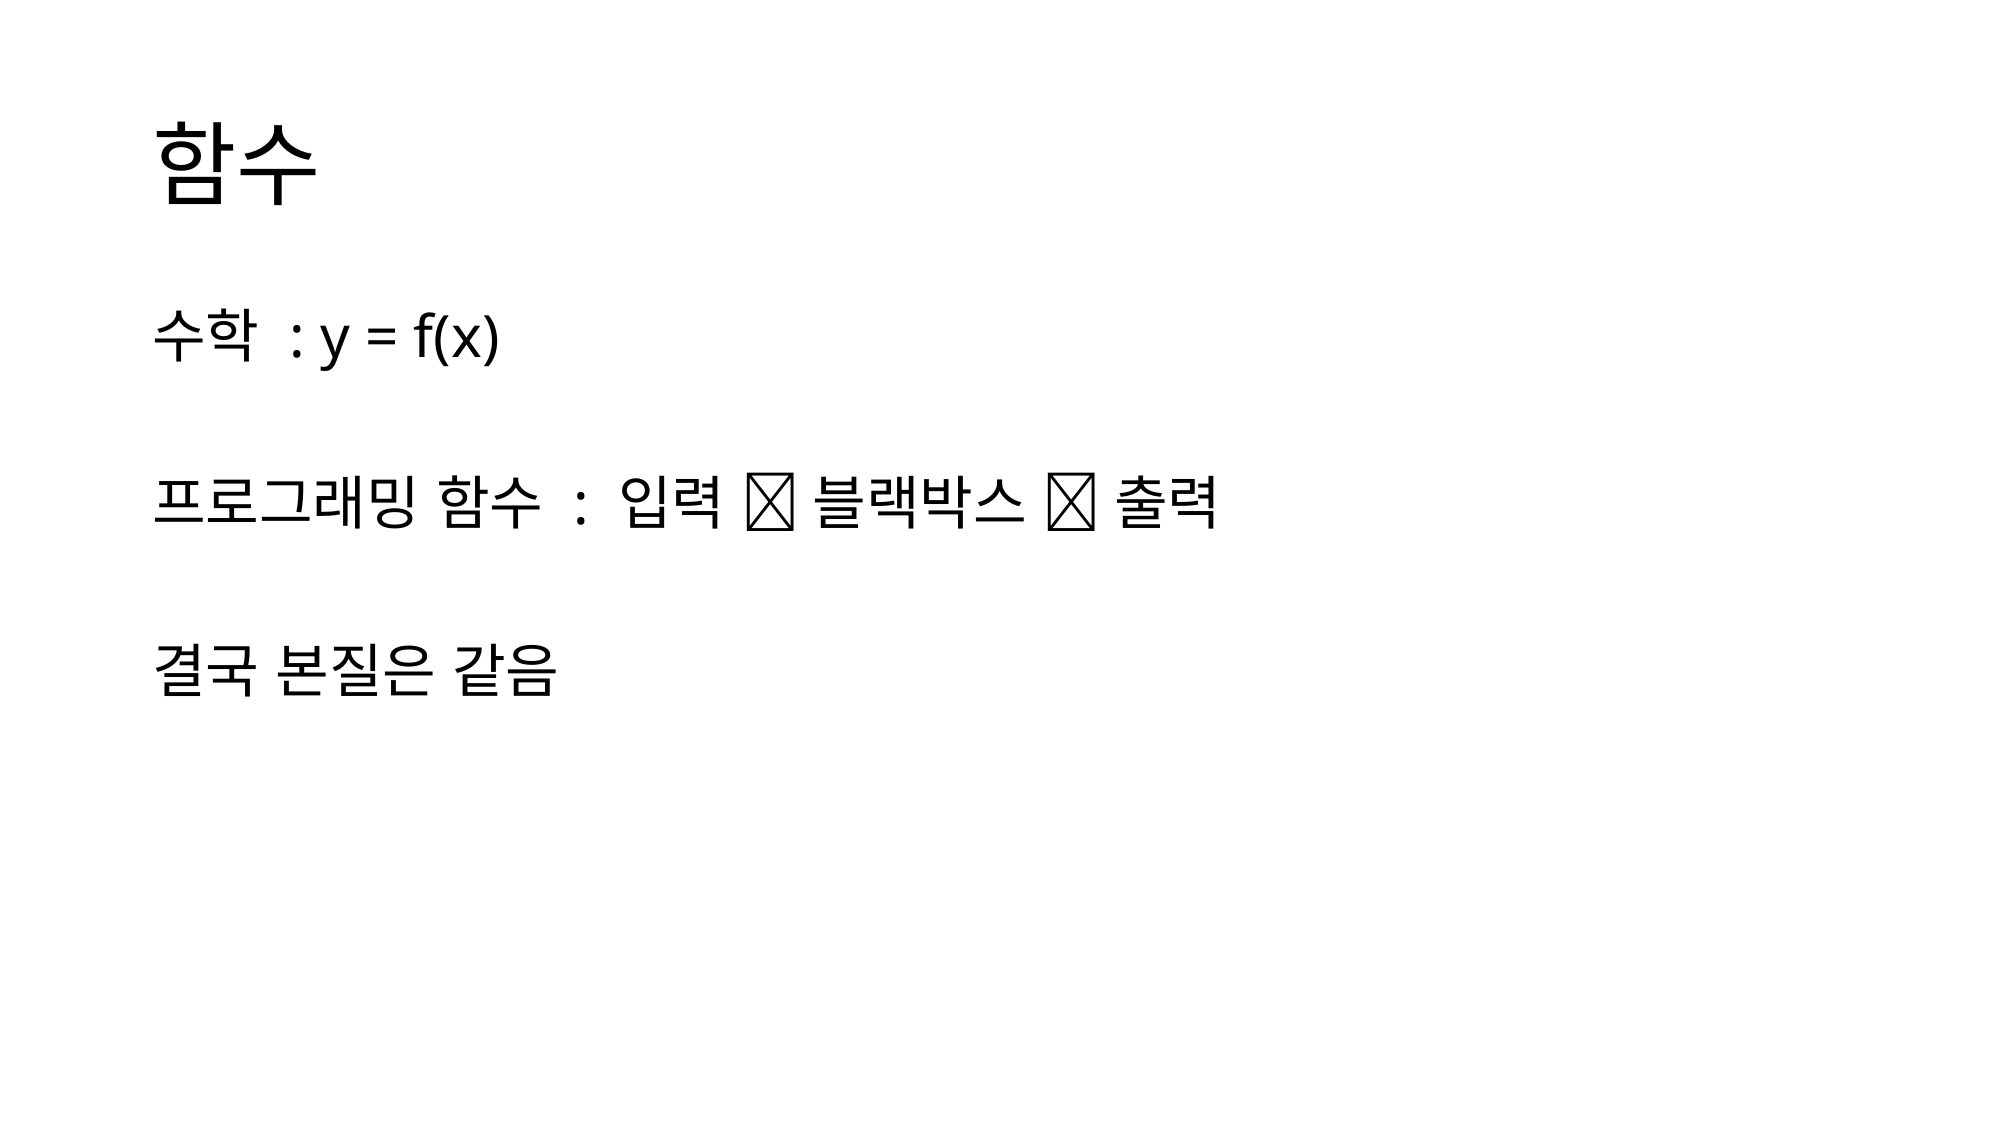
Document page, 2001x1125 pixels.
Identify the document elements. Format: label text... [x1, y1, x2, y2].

list 수학 : y = f(x) 프로그래밍 함수 : 입력  블랙박스  출력 결국 본질은 같음 [137, 299, 1863, 1014]
title 함수 [137, 59, 1863, 278]
